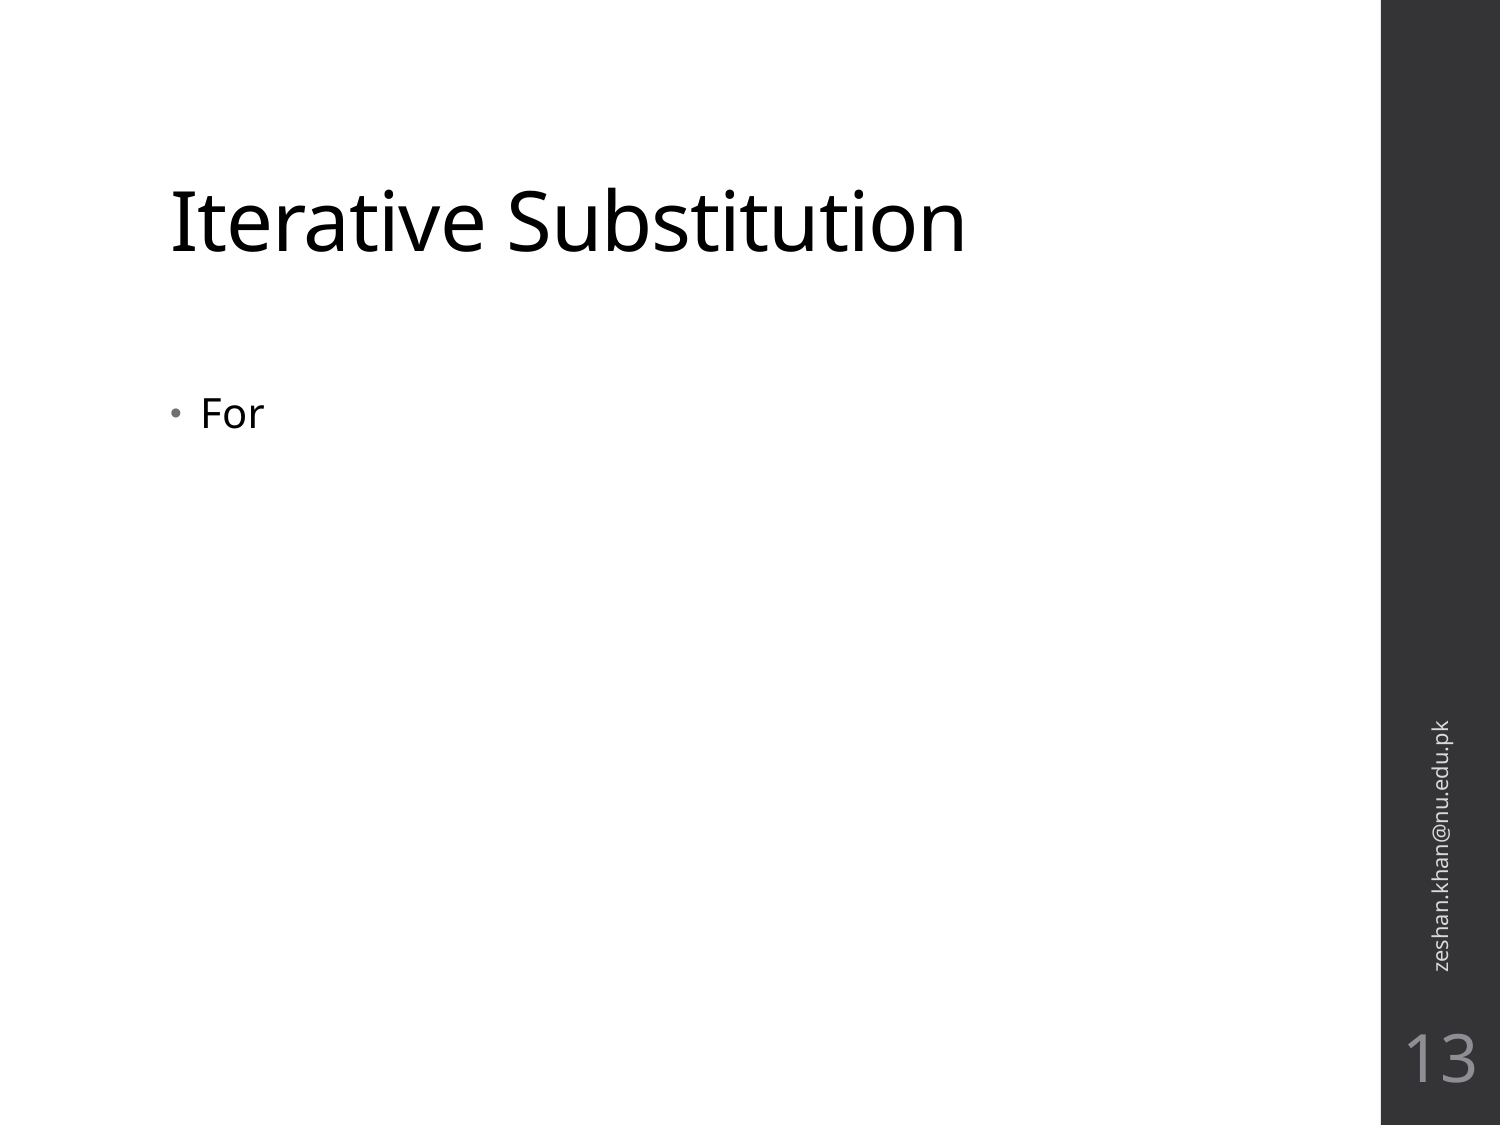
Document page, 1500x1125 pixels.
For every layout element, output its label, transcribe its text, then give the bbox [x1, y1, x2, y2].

slide_number 13 [1384, 1012, 1498, 1110]
title Iterative Substitution [155, 60, 1348, 278]
footer zeshan.khan@nu.edu.pk [1418, 400, 1464, 988]
